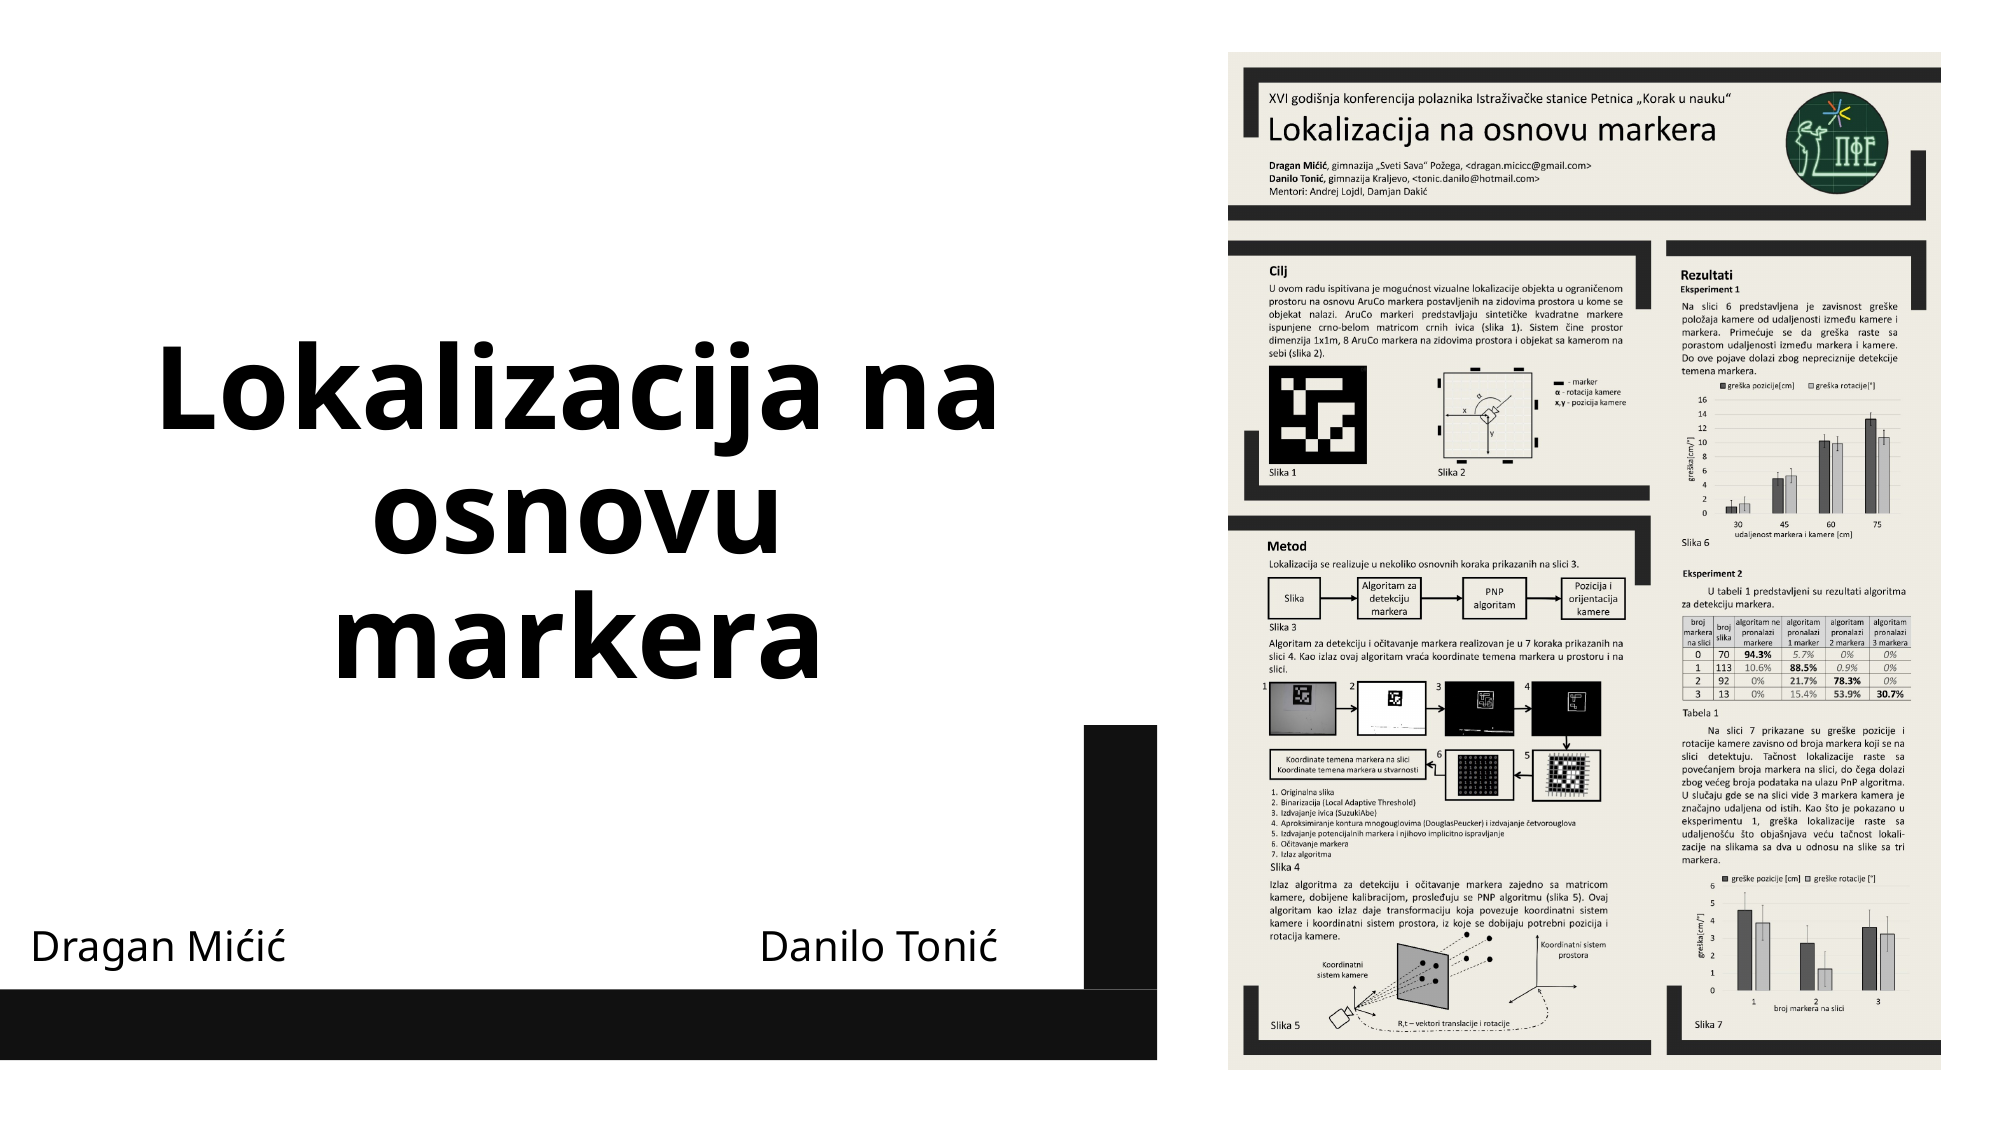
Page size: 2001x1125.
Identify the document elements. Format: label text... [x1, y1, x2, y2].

text_box [0, 988, 1158, 1061]
picture [1228, 52, 1941, 1070]
text_box Dragan Mićić Danilo Tonić [15, 912, 1084, 978]
text_box [1083, 724, 1158, 990]
title Lokalizacija na osnovu markera [108, 319, 1049, 712]
